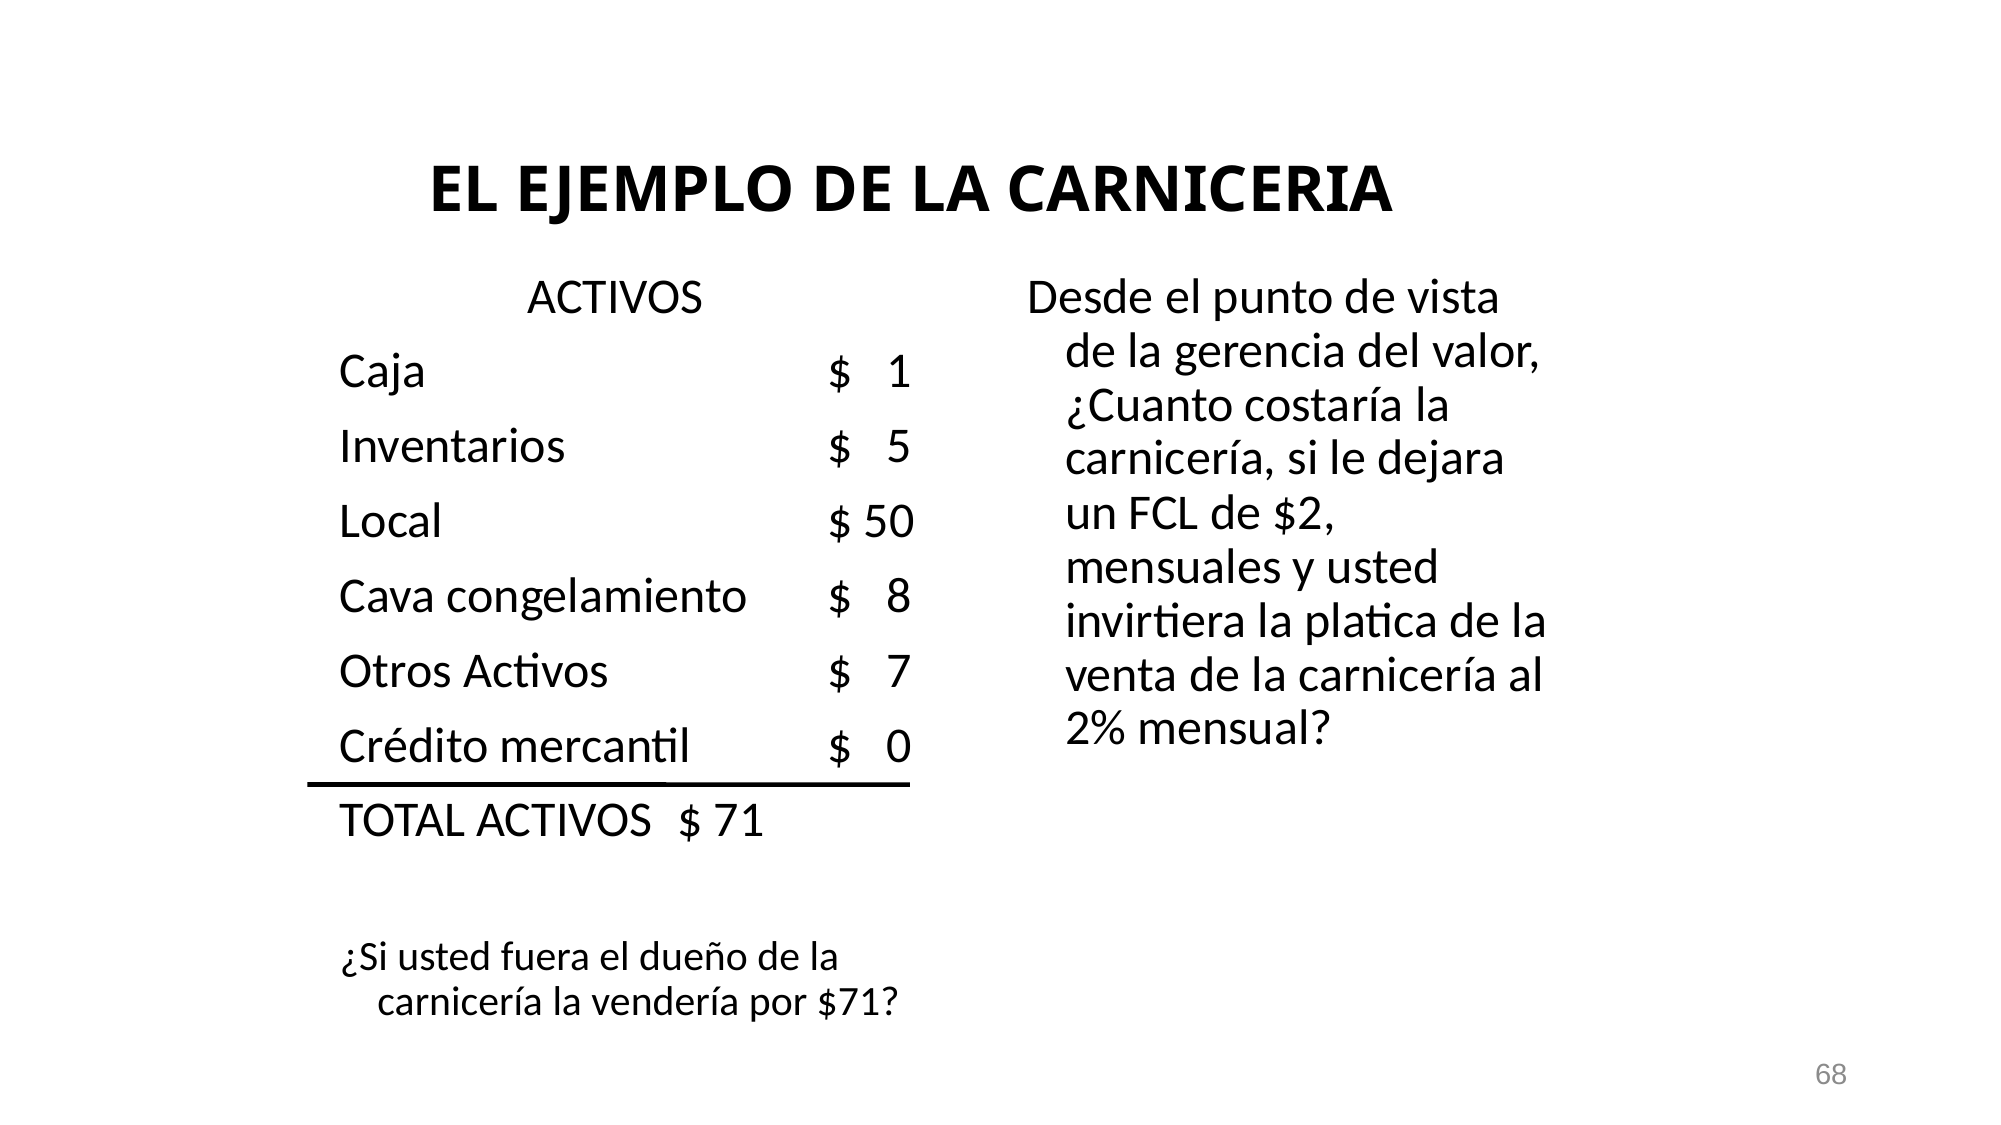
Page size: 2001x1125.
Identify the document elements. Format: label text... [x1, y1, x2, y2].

list Desde el punto de vista de la gerencia del valor, ¿Cuanto costaría la carnicería, si le dejara un FCL de $2, mensuales y usted invirtiera la platica de la venta de la carnicería al 2% mensual? [1012, 262, 1567, 1005]
slide_number 68 [1412, 1042, 1863, 1103]
title EL EJEMPLO DE LA CARNICERIA [291, 148, 1532, 233]
list ACTIVOS Caja $ 1 Inventarios $ 5 Local $ 50 Cava congelamiento $ 8 Otros Activos $ 7 Crédito mercantil $ 0 TOTAL ACTIVOS $ 71 ¿Si usted fuera el dueño de la carnicería la vendería por $71? [324, 262, 941, 1071]
